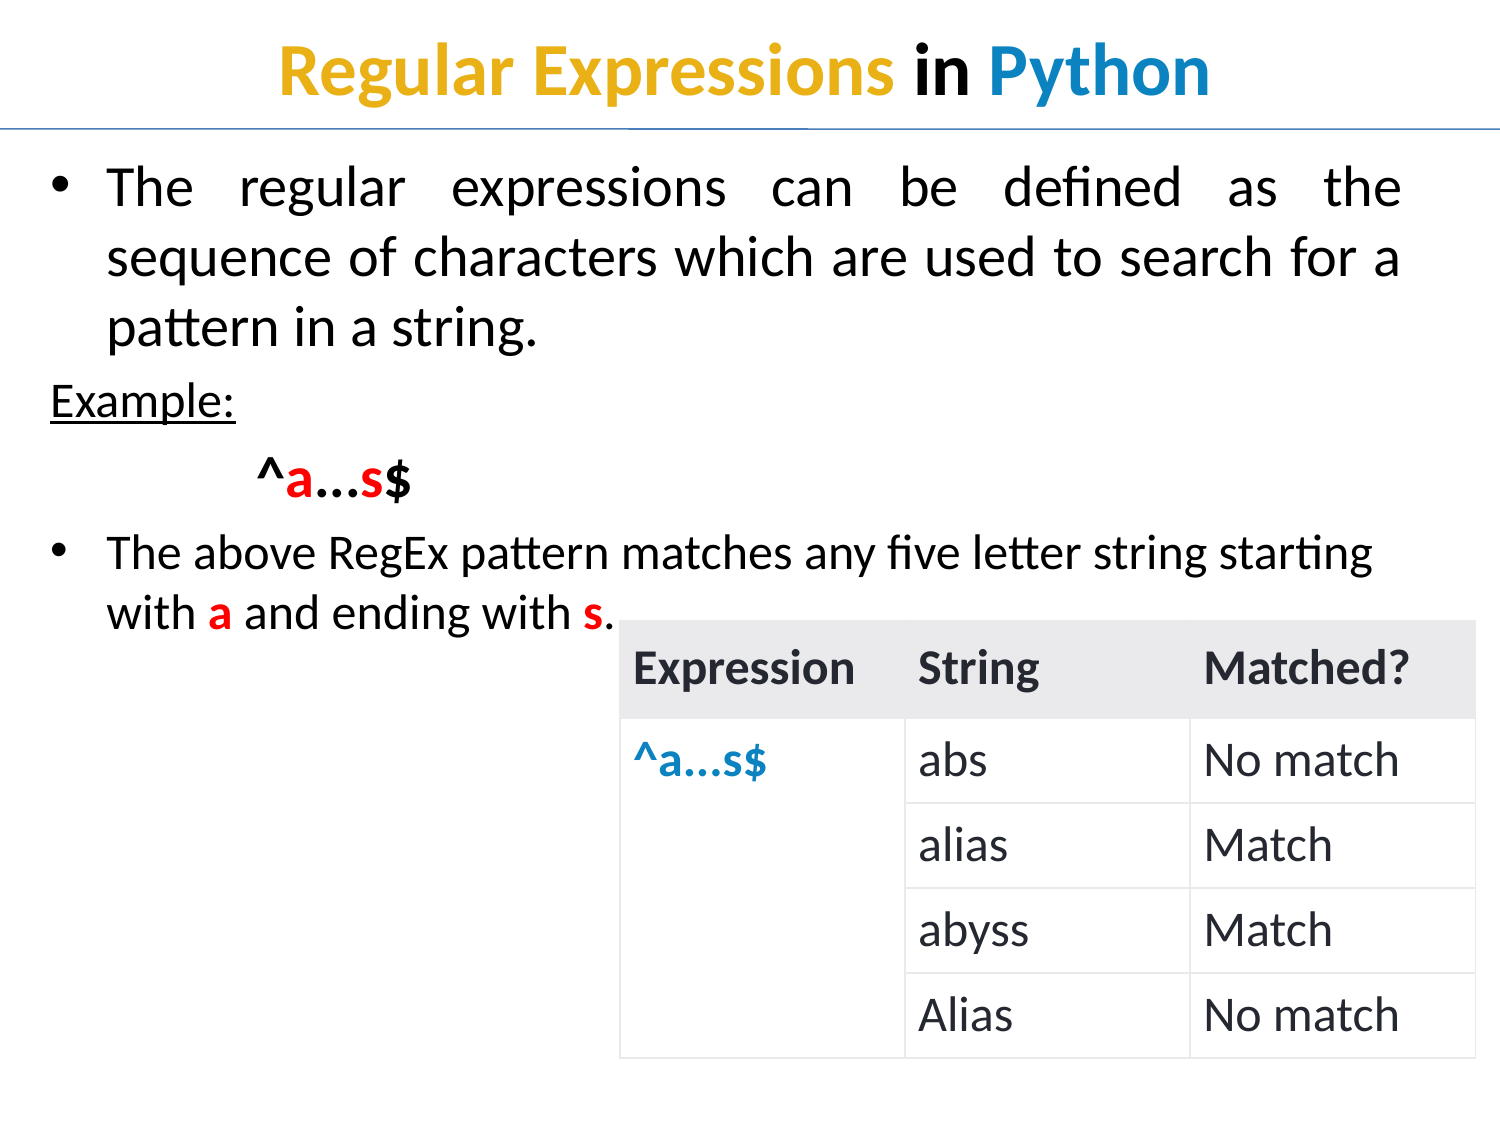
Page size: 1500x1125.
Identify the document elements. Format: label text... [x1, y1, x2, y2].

table_cell abs [906, 719, 1189, 802]
table_cell No match [1191, 719, 1475, 802]
table_cell Alias [906, 974, 1189, 1057]
table_cell Match [1191, 804, 1475, 887]
table_header String [906, 621, 1189, 717]
table_cell alias [906, 804, 1189, 887]
title Regular Expressions in Python [70, 0, 1421, 127]
list The regular expressions can be defined as the sequence of characters which are used to search for a pattern in a string. Example: ^a...s$ The above RegEx pattern matches any five letter string starting with a and ending with s. [35, 140, 1418, 1067]
table_header Matched? [1191, 621, 1475, 717]
table_cell abyss [906, 889, 1189, 972]
table_cell Match [1191, 889, 1475, 972]
table_header Expression [621, 621, 904, 717]
table_cell No match [1191, 974, 1475, 1057]
table_cell ^a...s$ [621, 719, 904, 1057]
